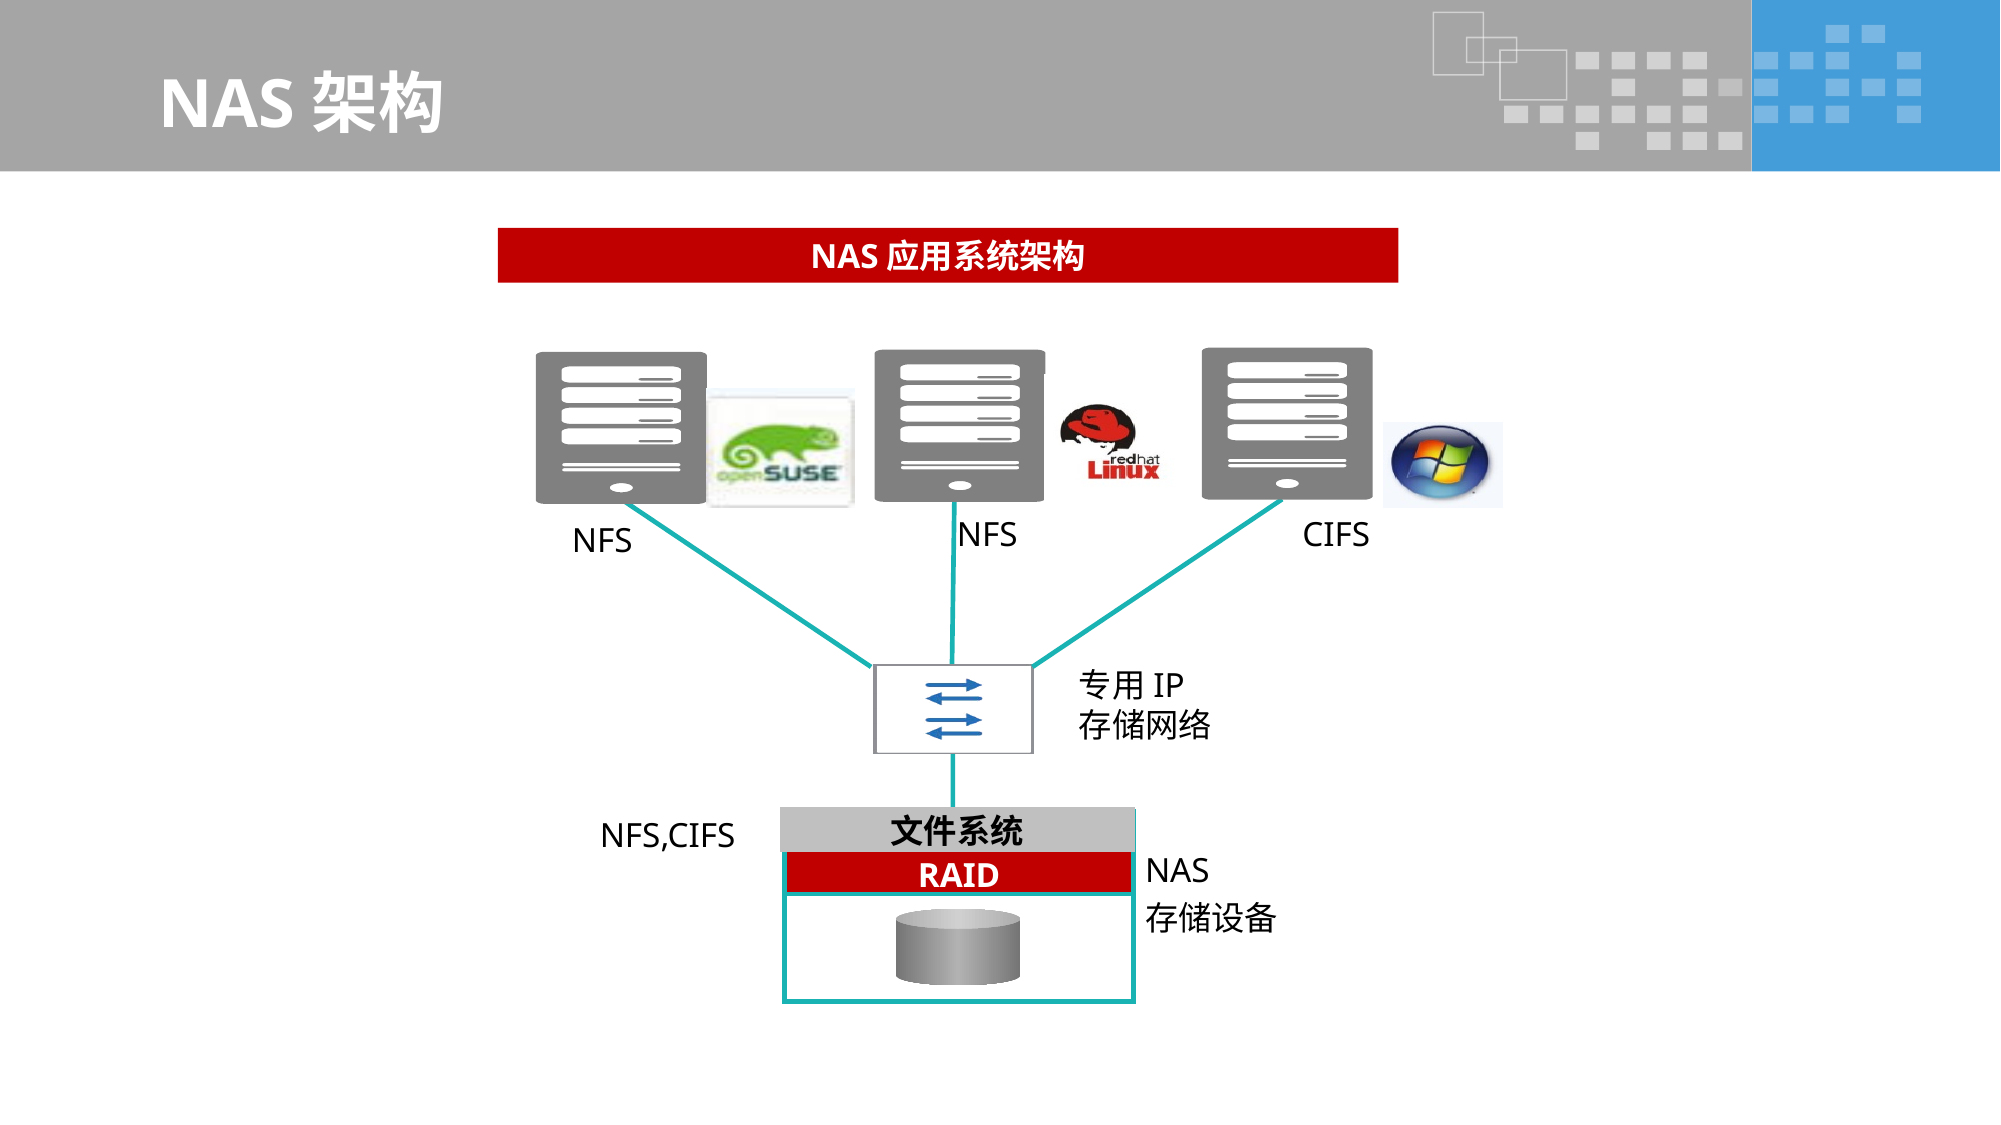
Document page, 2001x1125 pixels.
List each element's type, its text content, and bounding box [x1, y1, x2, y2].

text_box CIFS [1287, 506, 1386, 561]
picture [706, 388, 855, 508]
text_box [784, 894, 1134, 1002]
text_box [873, 664, 1034, 755]
text_box NAS应用系统架构 [497, 227, 1399, 283]
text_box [874, 349, 1046, 502]
text_box NFS,CIFS [584, 807, 837, 863]
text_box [1201, 347, 1373, 500]
picture [1044, 374, 1177, 508]
picture [1383, 422, 1503, 508]
text_box 文件系统 [782, 810, 1132, 850]
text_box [535, 351, 707, 505]
text_box NAS 存储设备 [1129, 849, 1491, 945]
text_box RAID [784, 850, 1129, 894]
text_box NFS [941, 511, 1033, 561]
text_box NFS [556, 512, 648, 567]
text_box 专用IP 存储网络 [1063, 656, 1228, 752]
text_box [895, 909, 1021, 986]
title NAS架构 [143, 29, 1831, 173]
